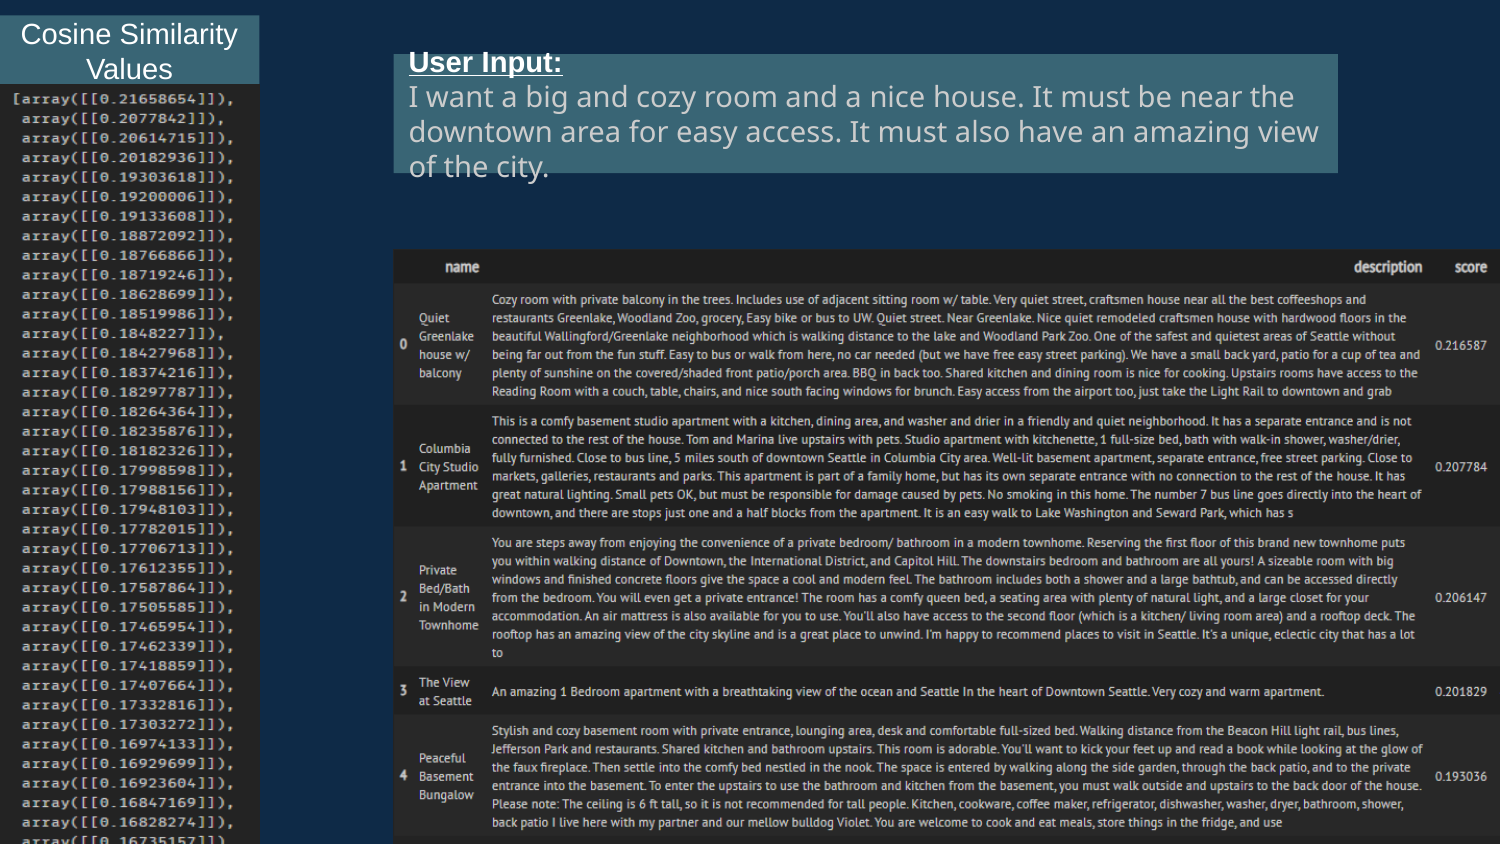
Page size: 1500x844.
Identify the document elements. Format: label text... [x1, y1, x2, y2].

text_box Cosine Similarity Values [0, 15, 260, 84]
picture [0, 84, 260, 844]
text_box User Input: I want a big and cozy room and a nice house. It must be near the downtown area for easy access. It must also have an amazing view of the city. [393, 54, 1338, 174]
picture [393, 249, 1500, 844]
